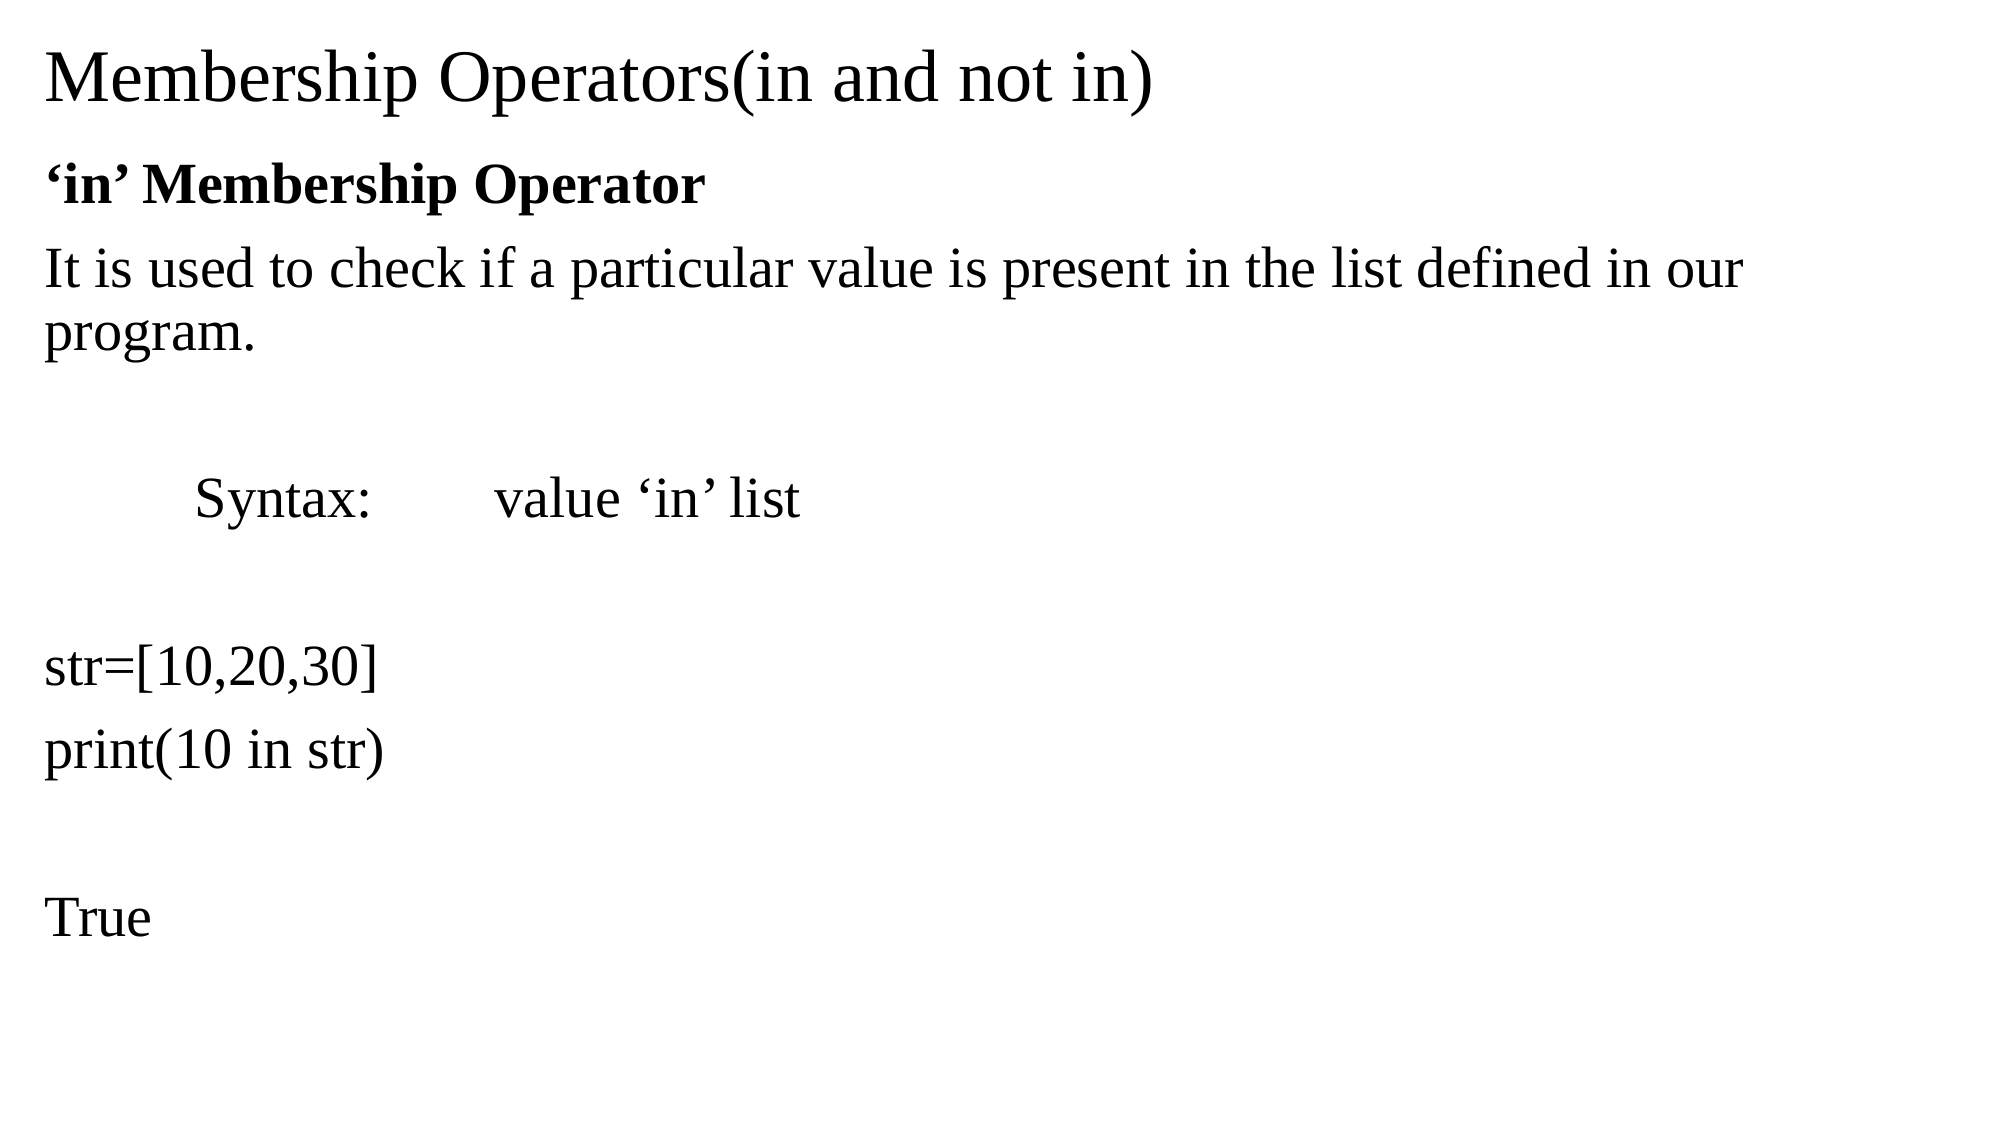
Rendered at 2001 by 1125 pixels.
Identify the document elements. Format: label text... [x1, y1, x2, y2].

title Membership Operators(in and not in) [29, 29, 1957, 125]
list ‘in’ Membership Operator It is used to check if a particular value is present in the list defined in our program. Syntax: value ‘in’ list str=[10,20,30] print(10 in str) True [29, 145, 1957, 1094]
